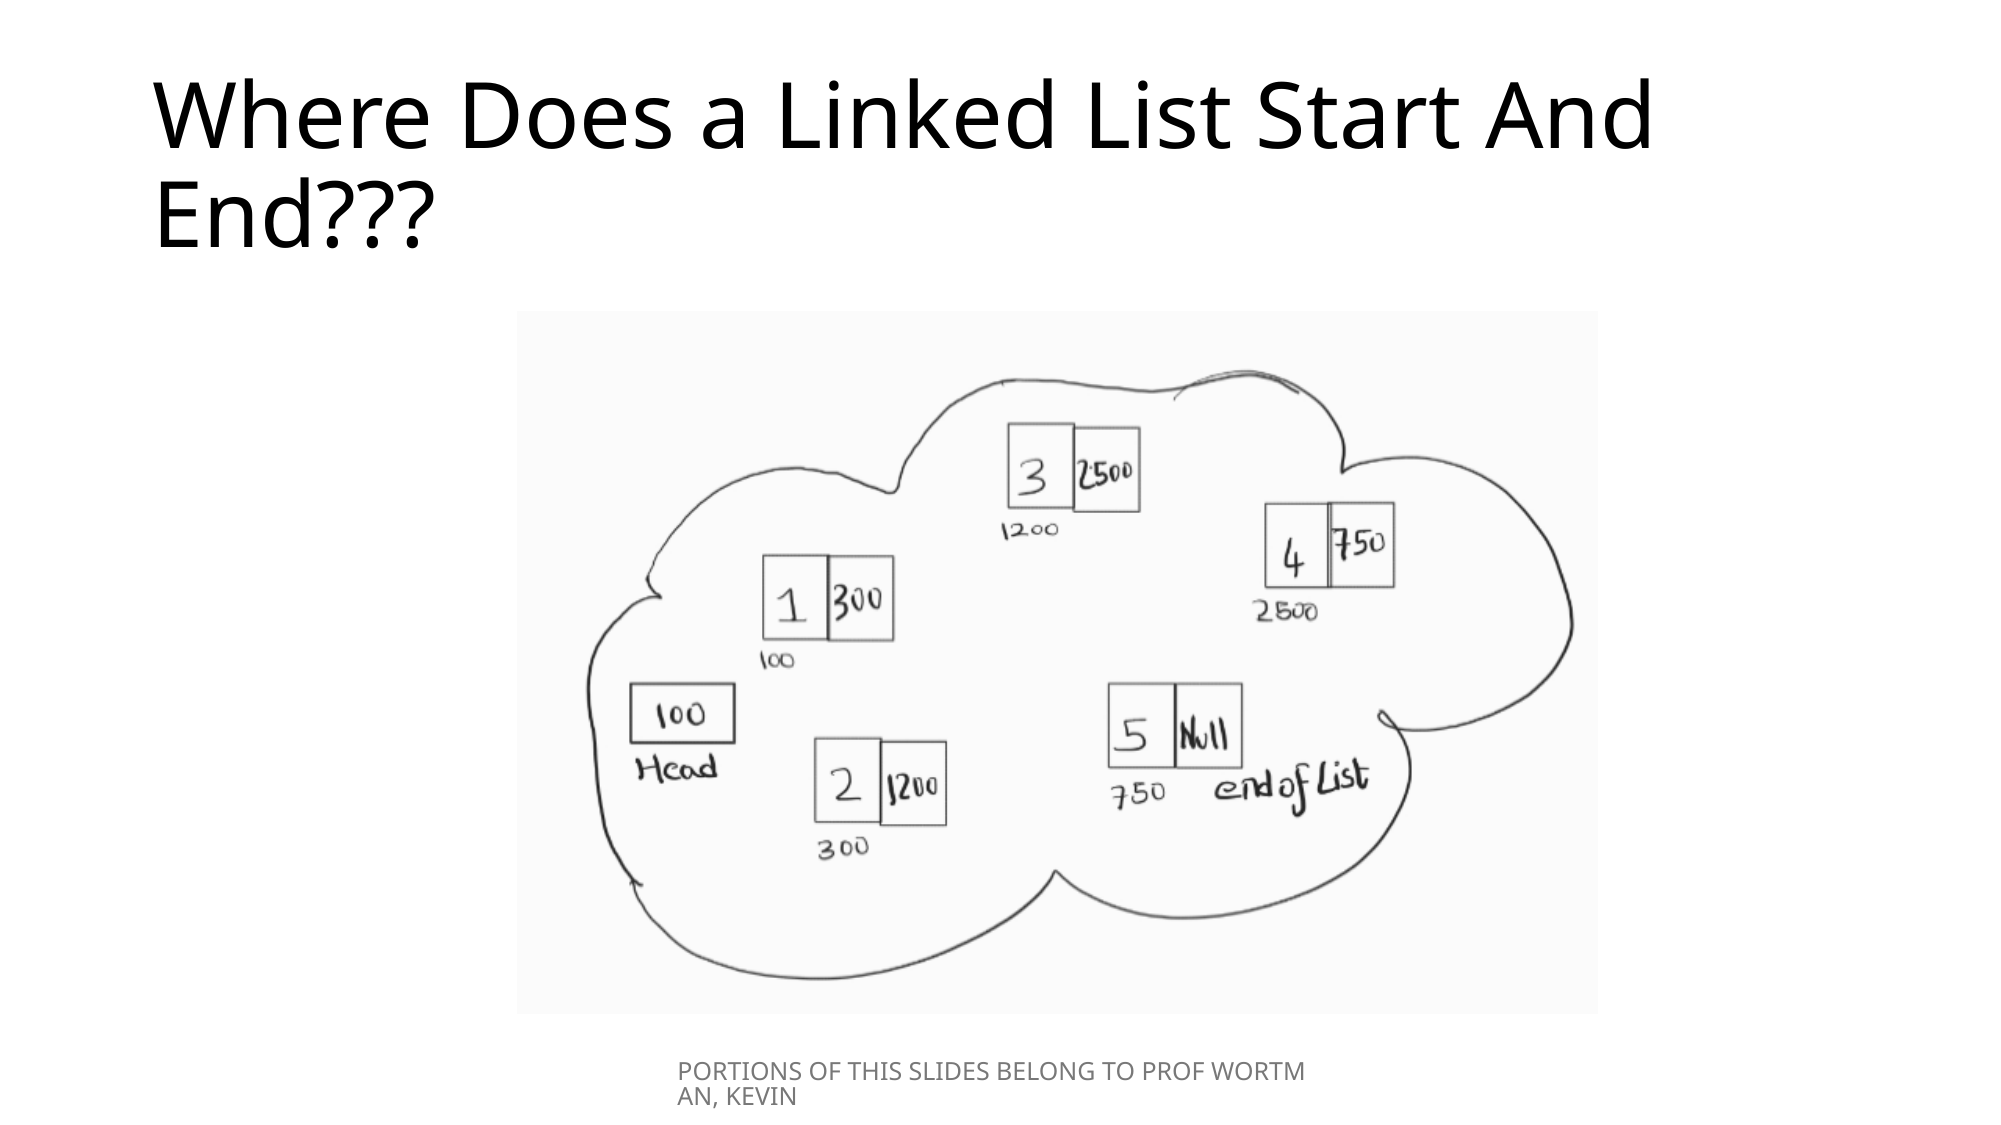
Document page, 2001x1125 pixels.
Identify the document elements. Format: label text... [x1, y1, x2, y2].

footer PORTIONS OF THIS SLIDES BELONG TO PROF WORTMAN, KEVIN [662, 1042, 1338, 1103]
title Where Does a Linked List Start And End??? [137, 59, 1863, 278]
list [516, 311, 1598, 1014]
